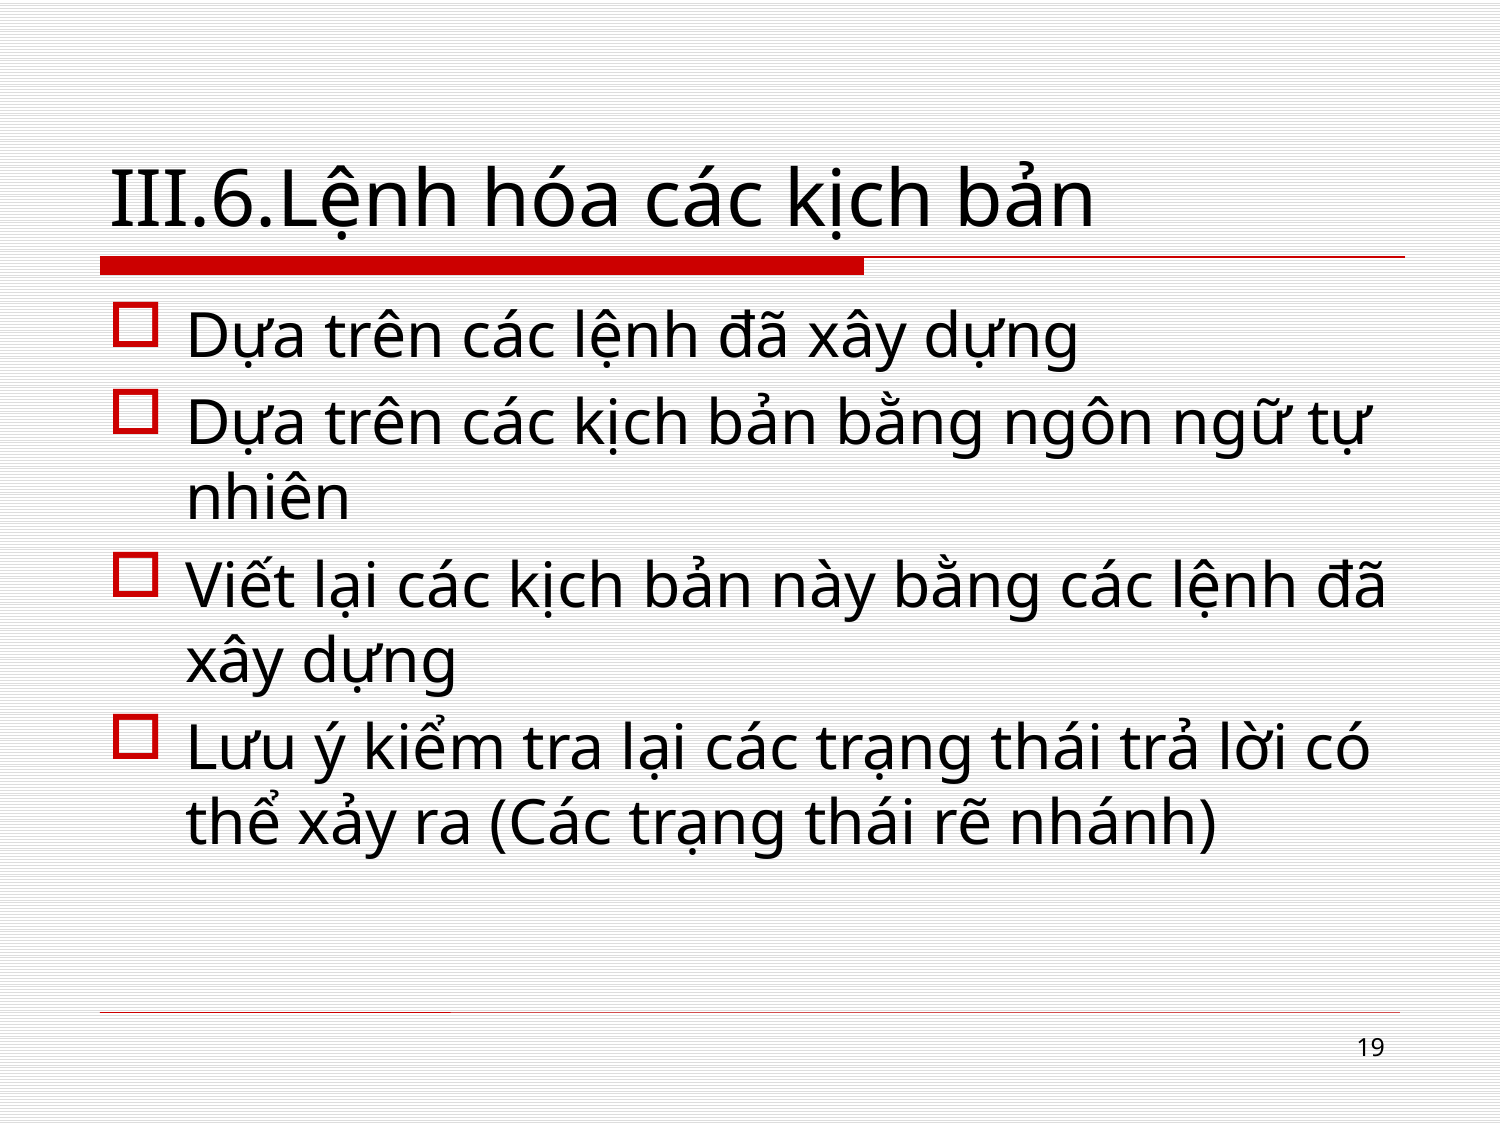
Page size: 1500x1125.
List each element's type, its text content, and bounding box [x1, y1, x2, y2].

slide_number 19 [1074, 1024, 1401, 1103]
list Dựa trên các lệnh đã xây dựng Dựa trên các kịch bản bằng ngôn ngữ tự nhiên Viết lại các kịch bản này bằng các lệnh đã xây dựng Lưu ý kiểm tra lại các trạng thái trả lời có thể xảy ra (Các trạng thái rẽ nhánh) [92, 287, 1406, 988]
title III.6.Lệnh hóa các kịch bản [94, 50, 1407, 250]
